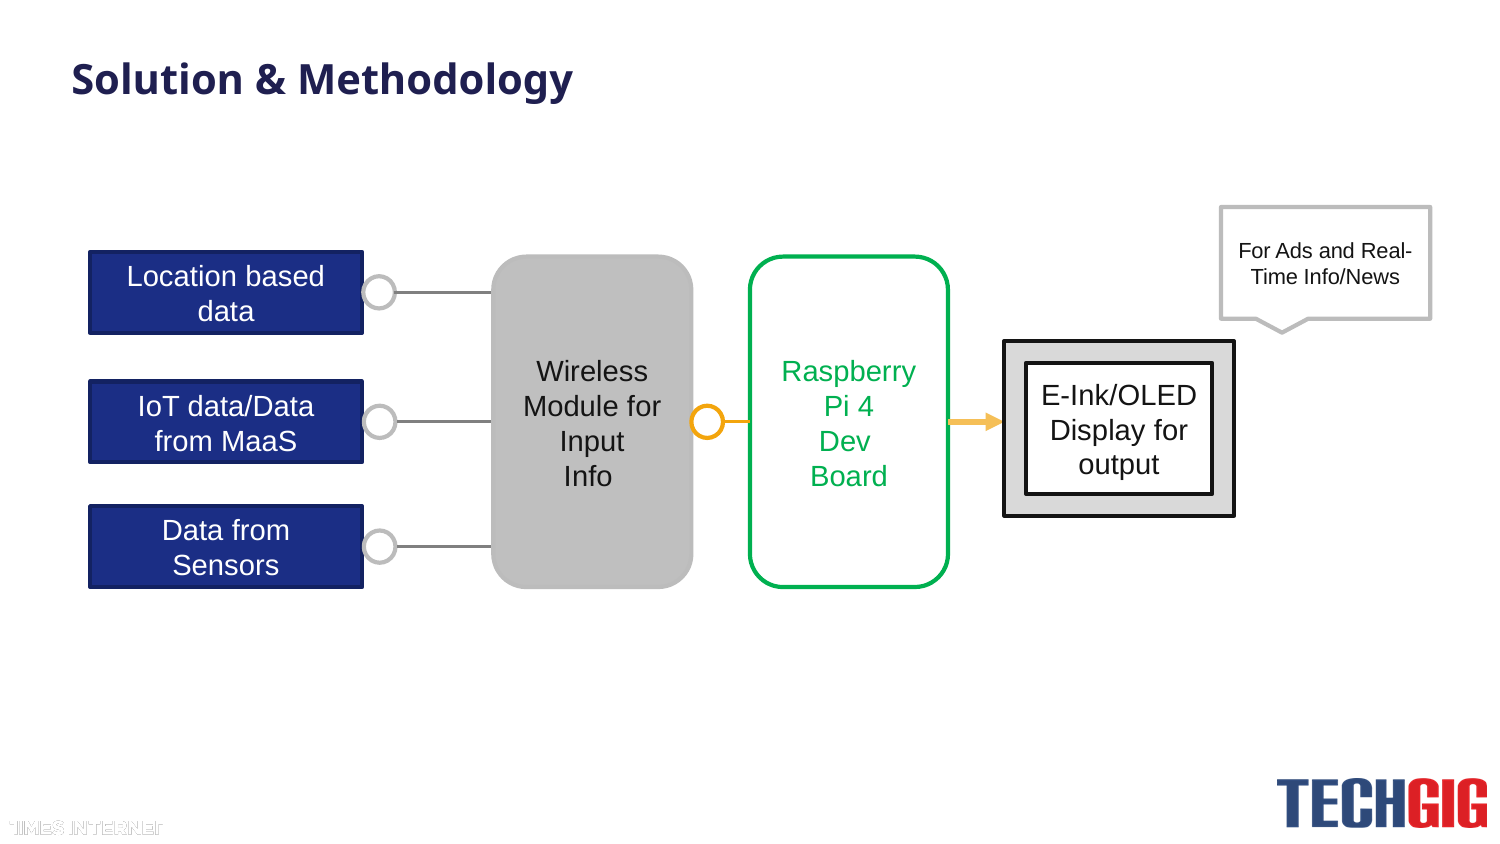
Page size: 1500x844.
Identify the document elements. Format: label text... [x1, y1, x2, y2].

text_box For Ads and Real-Time Info/News [1218, 204, 1433, 335]
text_box [62, 133, 1415, 645]
text_box Wireless Module for Input Info [491, 254, 694, 590]
text_box Location based data [88, 250, 364, 335]
picture [8, 818, 164, 837]
text_box Raspberry Pi 4 Dev Board [747, 254, 951, 590]
text_box [361, 528, 398, 565]
text_box [689, 403, 725, 441]
title Solution & Methodology [56, 37, 1415, 133]
text_box IoT data/Data from MaaS [88, 379, 364, 464]
text_box [361, 403, 398, 441]
text_box Data from Sensors [88, 504, 364, 589]
text_box [361, 274, 397, 311]
picture [1277, 777, 1488, 828]
text_box E-Ink/OLED Display for output [1002, 339, 1236, 518]
